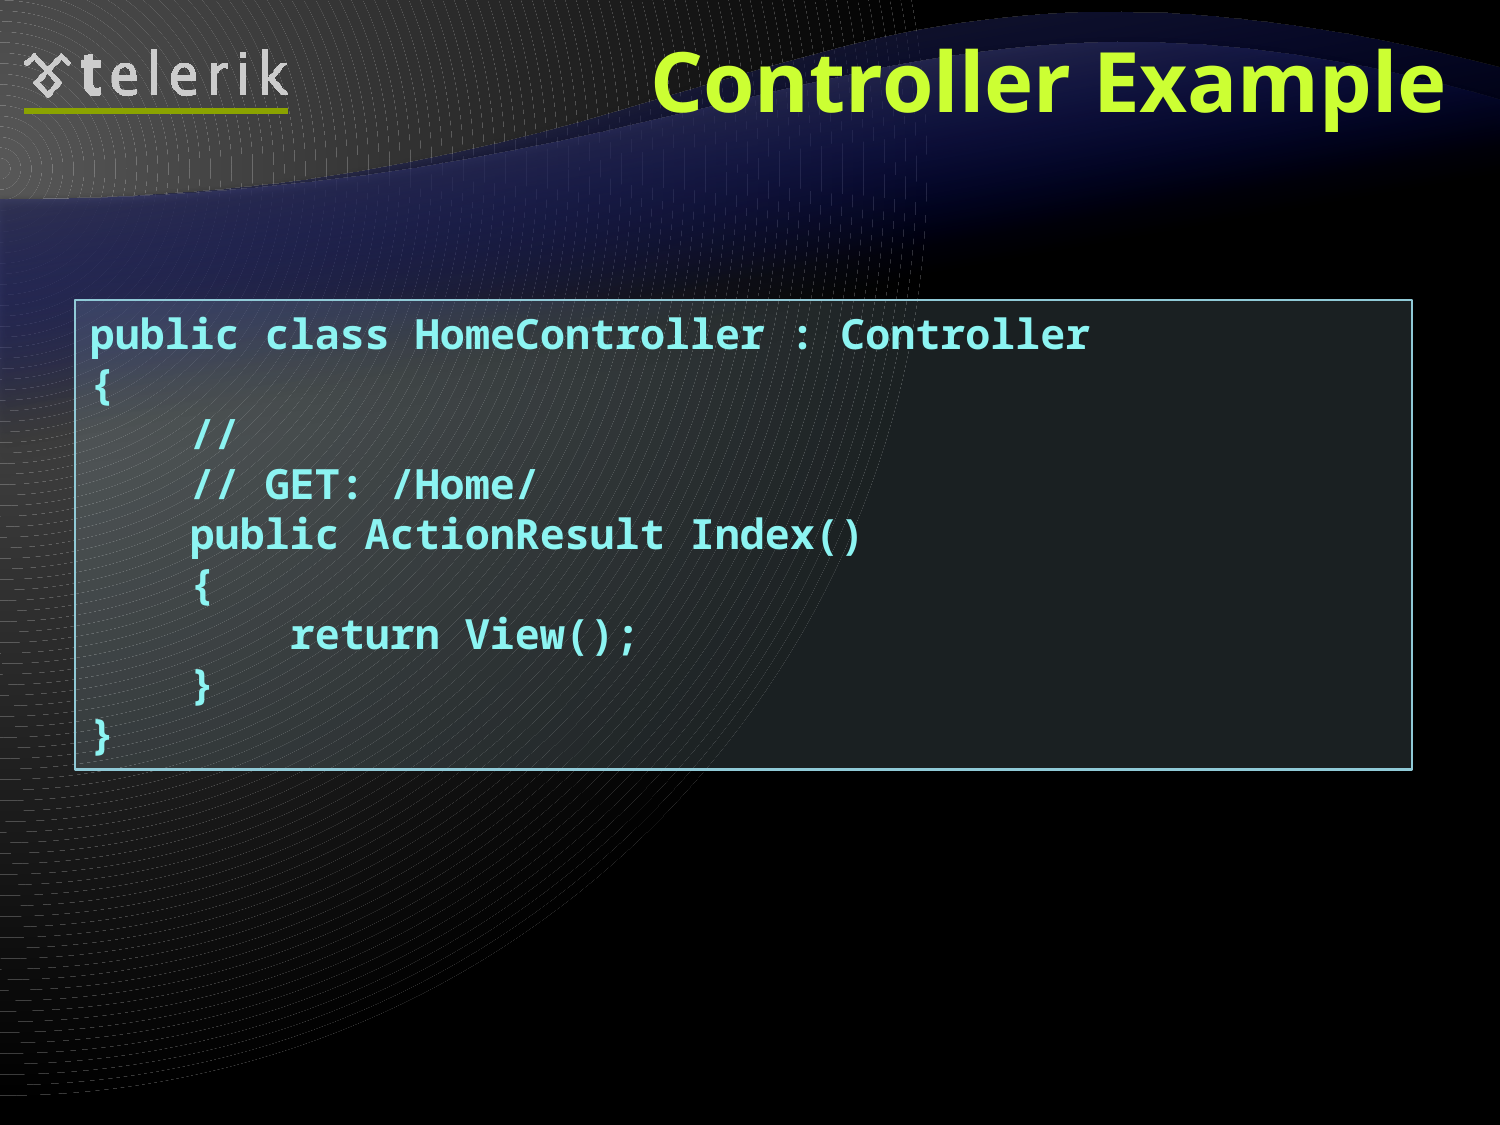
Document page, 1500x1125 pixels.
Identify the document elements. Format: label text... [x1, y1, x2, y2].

picture [24, 49, 288, 114]
title Controller Example [300, 12, 1463, 163]
list public class HomeController : Controller { // // GET: /Home/ public ActionResult Index() { return View(); } } [74, 299, 1413, 771]
